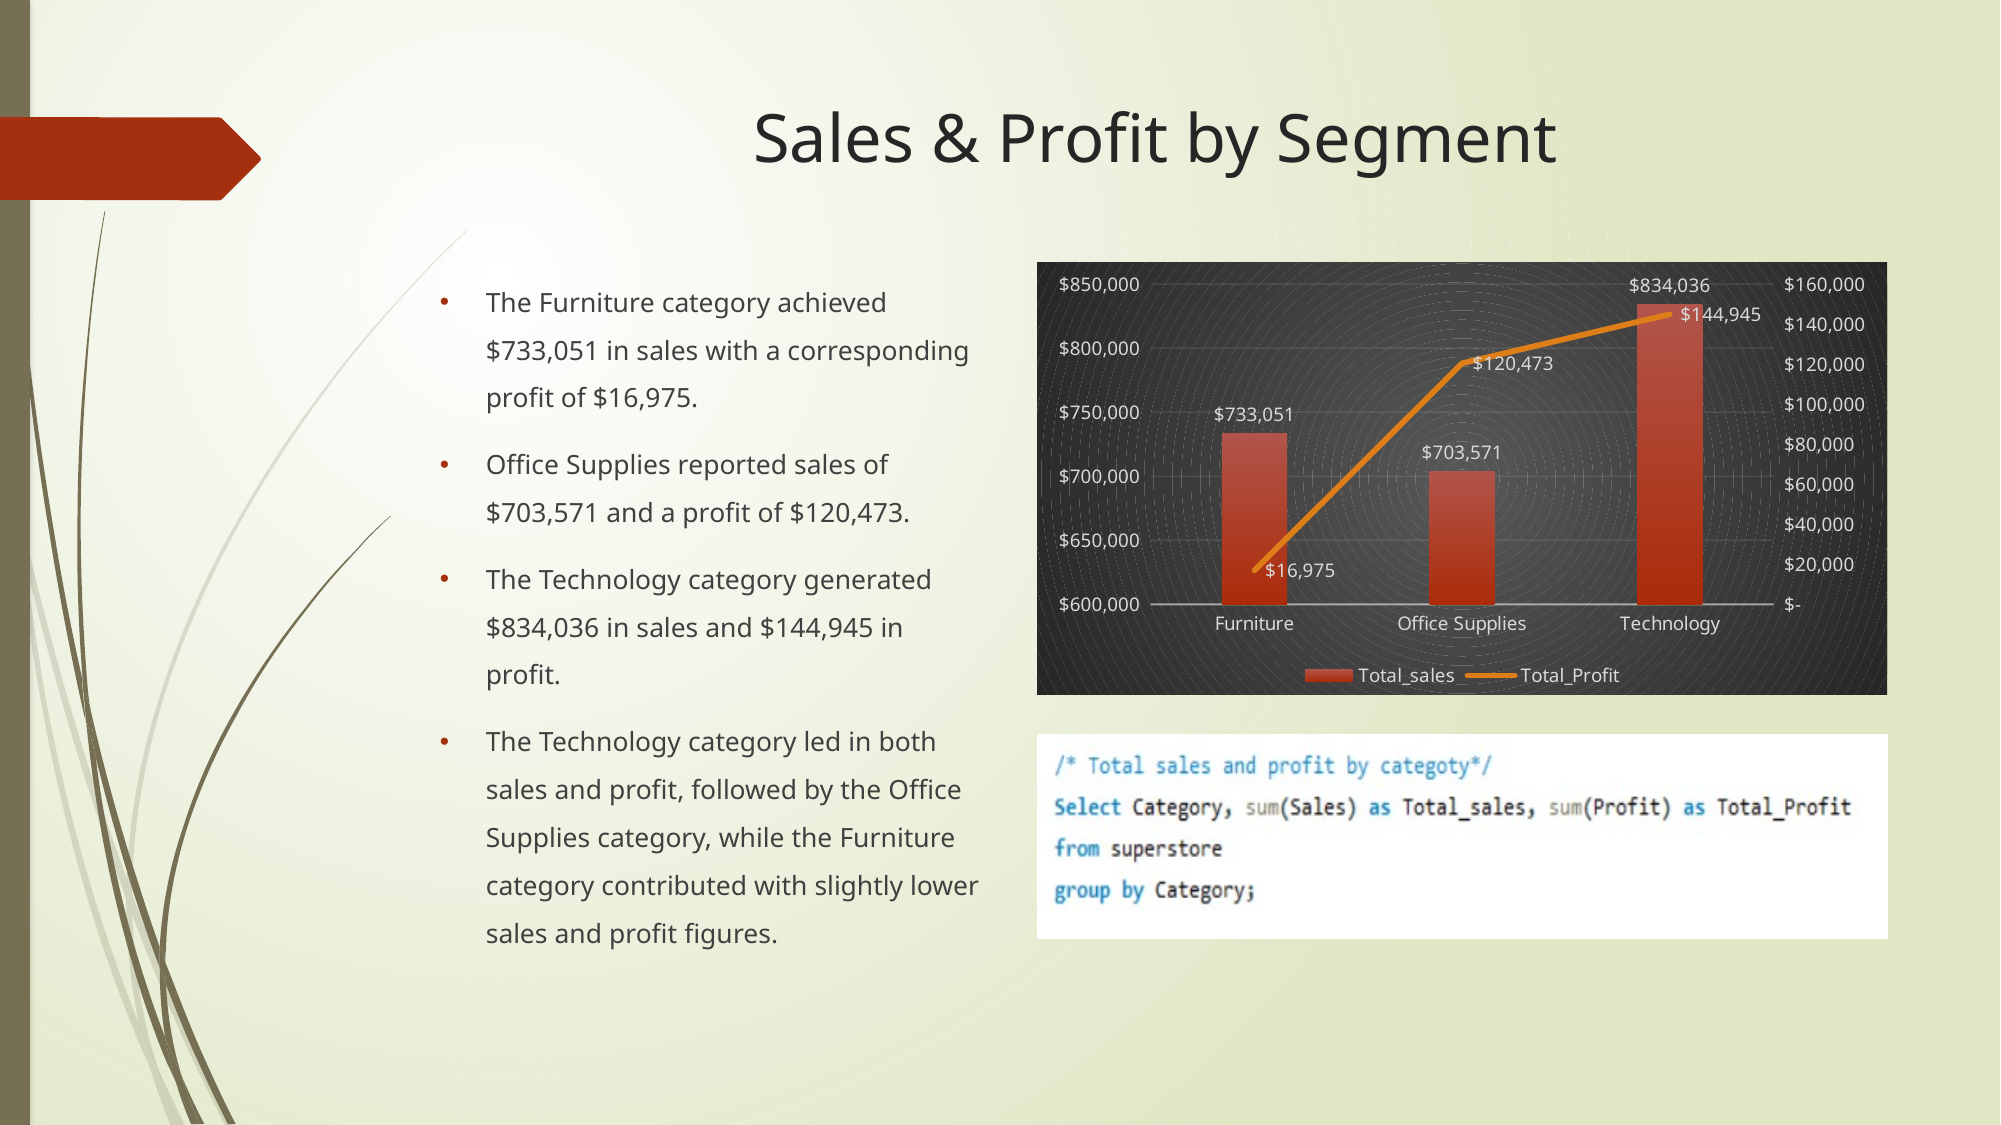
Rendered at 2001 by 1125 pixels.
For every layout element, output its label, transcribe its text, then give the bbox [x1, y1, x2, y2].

chart [1036, 261, 1888, 696]
picture [1036, 734, 1888, 939]
title Sales & Profit by Segment [424, 73, 1888, 234]
list The Furniture category achieved $733,051 in sales with a corresponding profit of $16,975. Office Supplies reported sales of $703,571 and a profit of $120,473. The Technology category generated $834,036 in sales and $144,945 in profit. The Technology category led in both sales and profit, followed by the Office Supplies category, while the Furniture category contributed with slightly lower sales and profit figures. [424, 262, 1000, 962]
